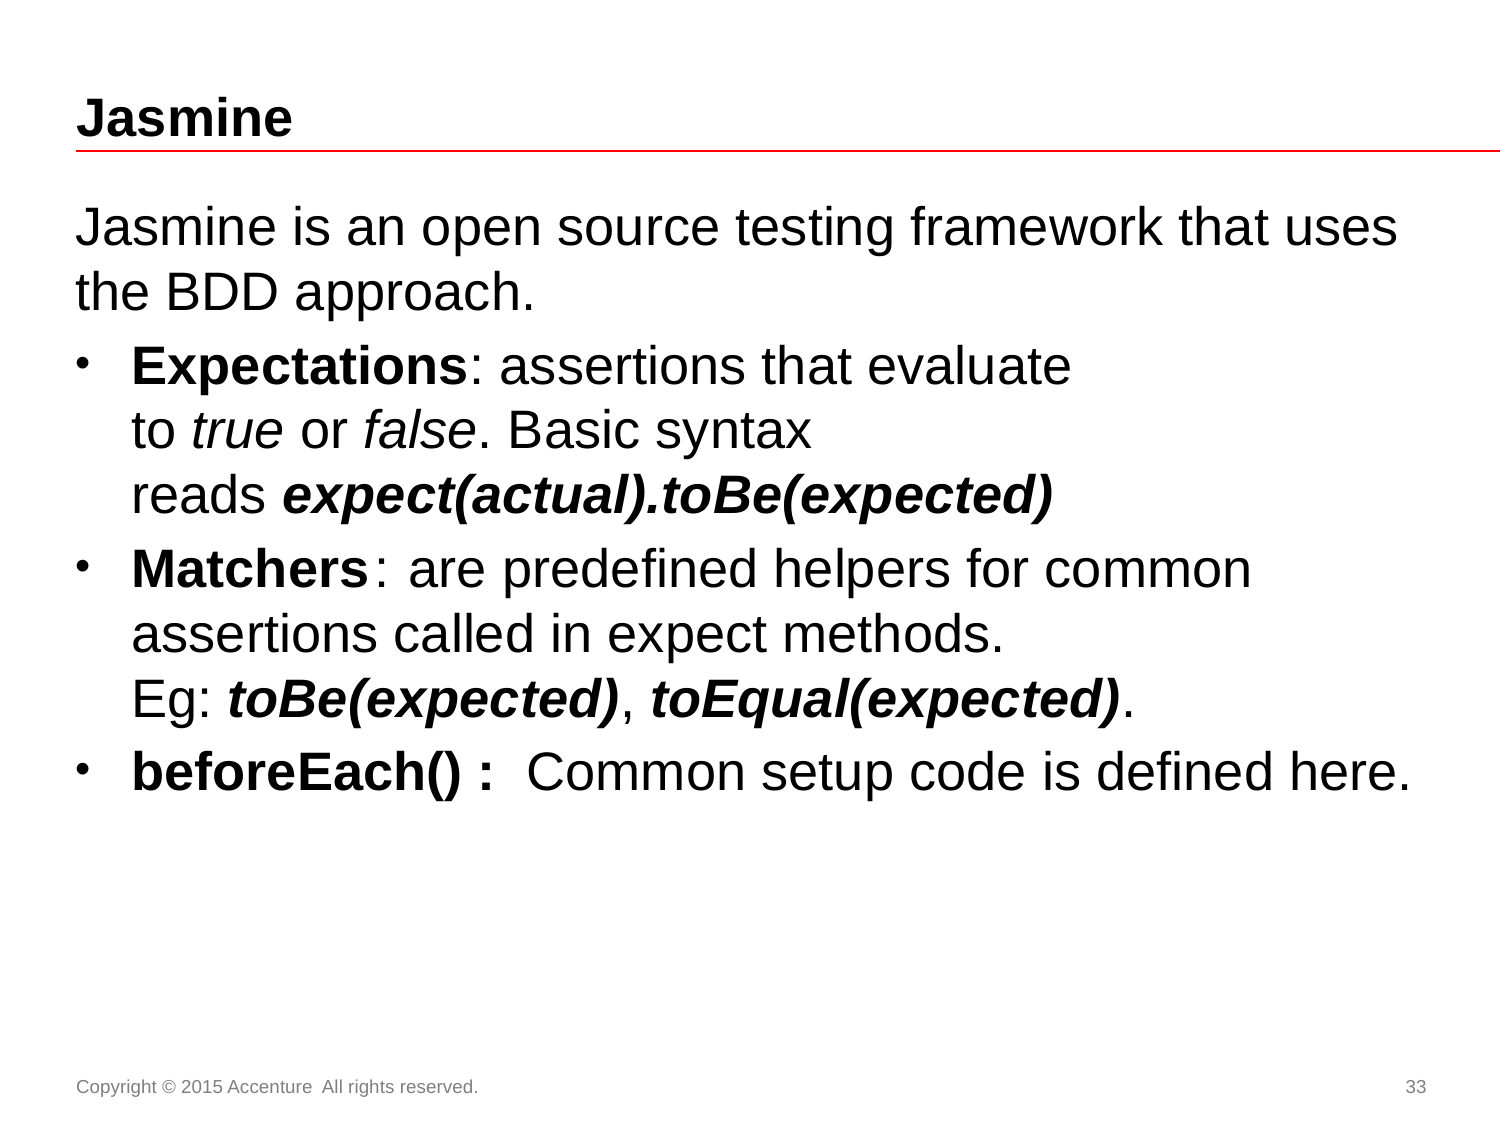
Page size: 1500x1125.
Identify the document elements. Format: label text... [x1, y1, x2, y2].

list Jasmine is an open source testing framework that uses the BDD approach. Expectations: assertions that evaluate to true or false. Basic syntax reads expect(actual).toBe(expected) Matchers : are predefined helpers for common assertions called in expect methods. Eg: toBe(expected), toEqual(expected). beforeEach() : Common setup code is defined here. [75, 191, 1425, 999]
title Jasmine [76, 18, 1426, 148]
